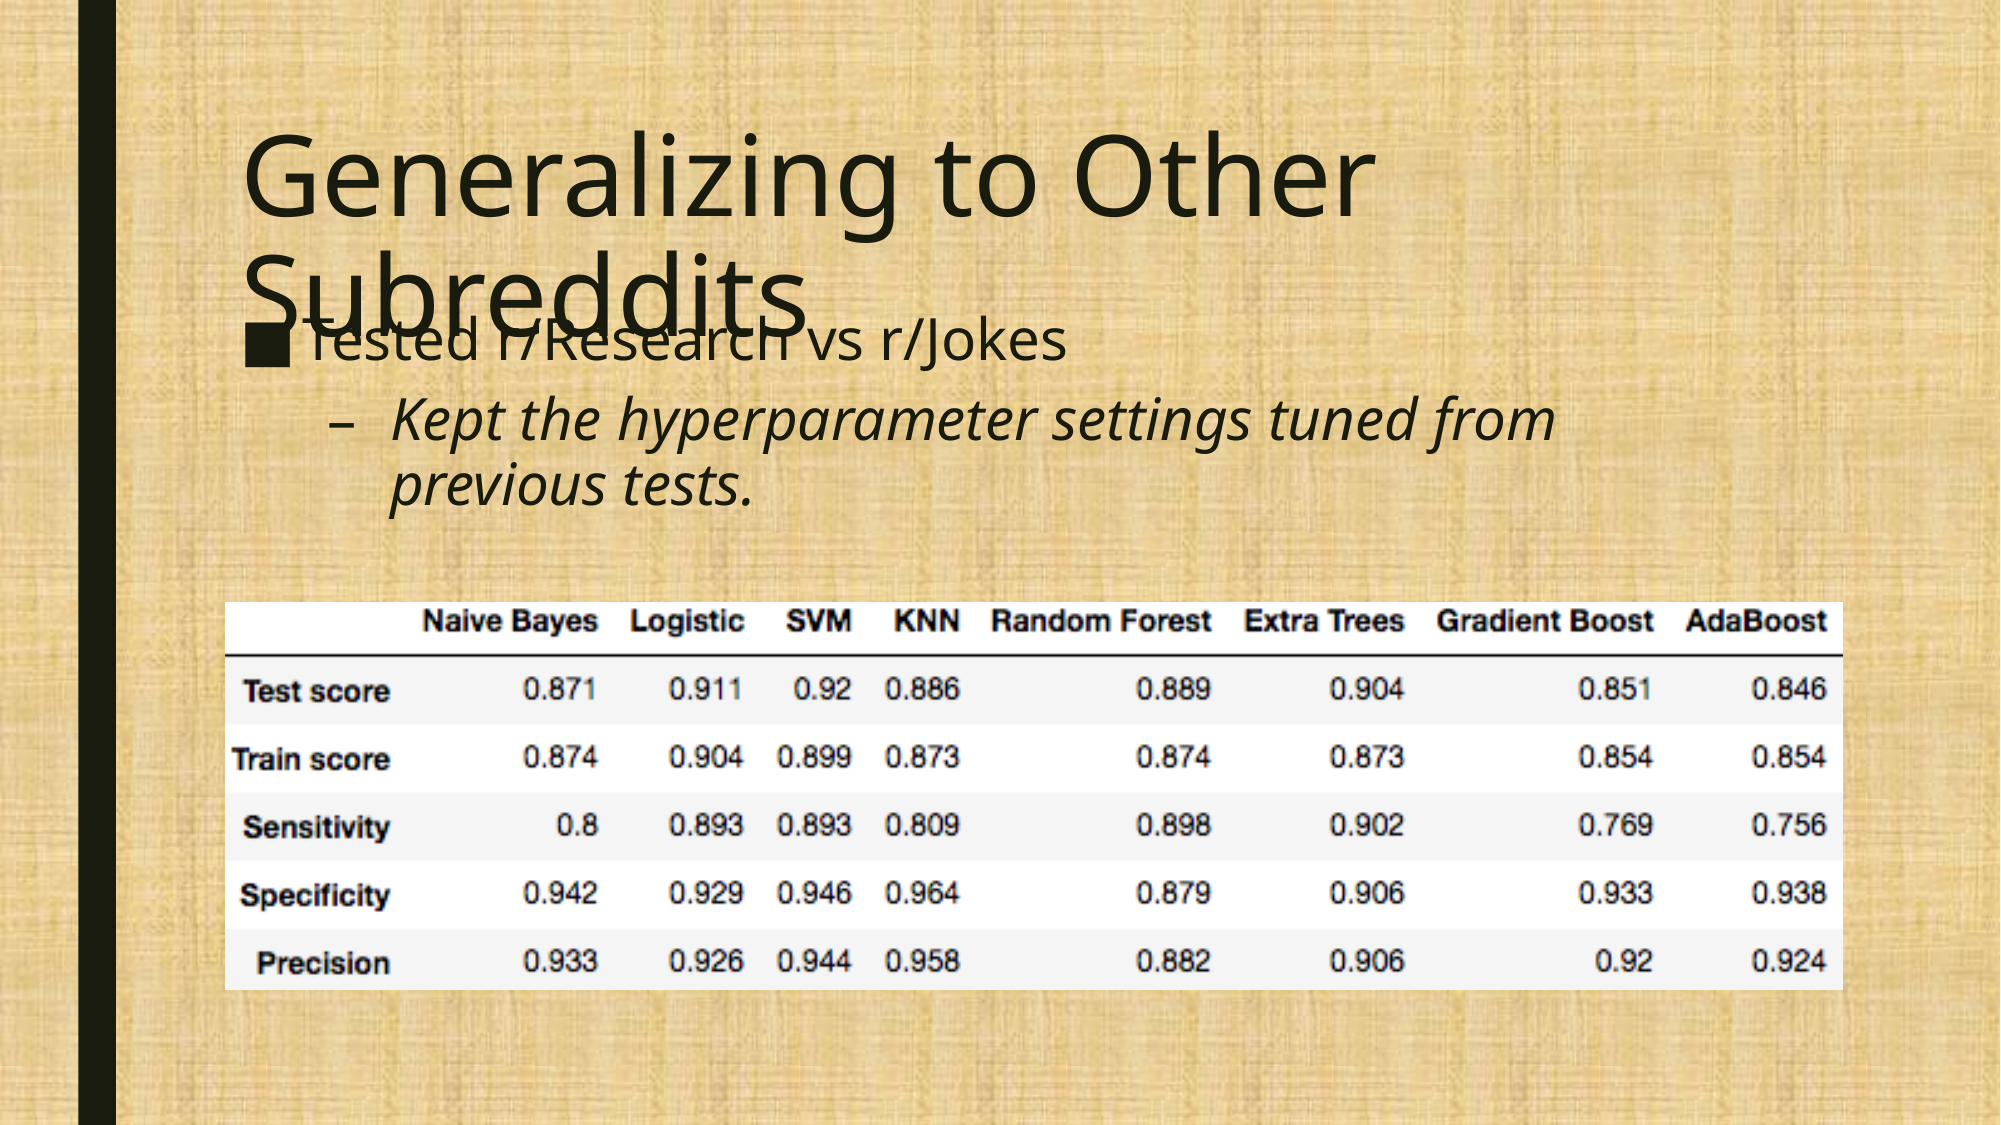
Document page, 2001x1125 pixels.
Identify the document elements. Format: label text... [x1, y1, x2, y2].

picture [116, 0, 2001, 1125]
picture [0, 0, 78, 1125]
title Generalizing to Other Subreddits [225, 112, 1800, 245]
list Tested r/Research vs r/Jokes Kept the hyperparameter settings tuned from previous tests. [225, 299, 1800, 602]
